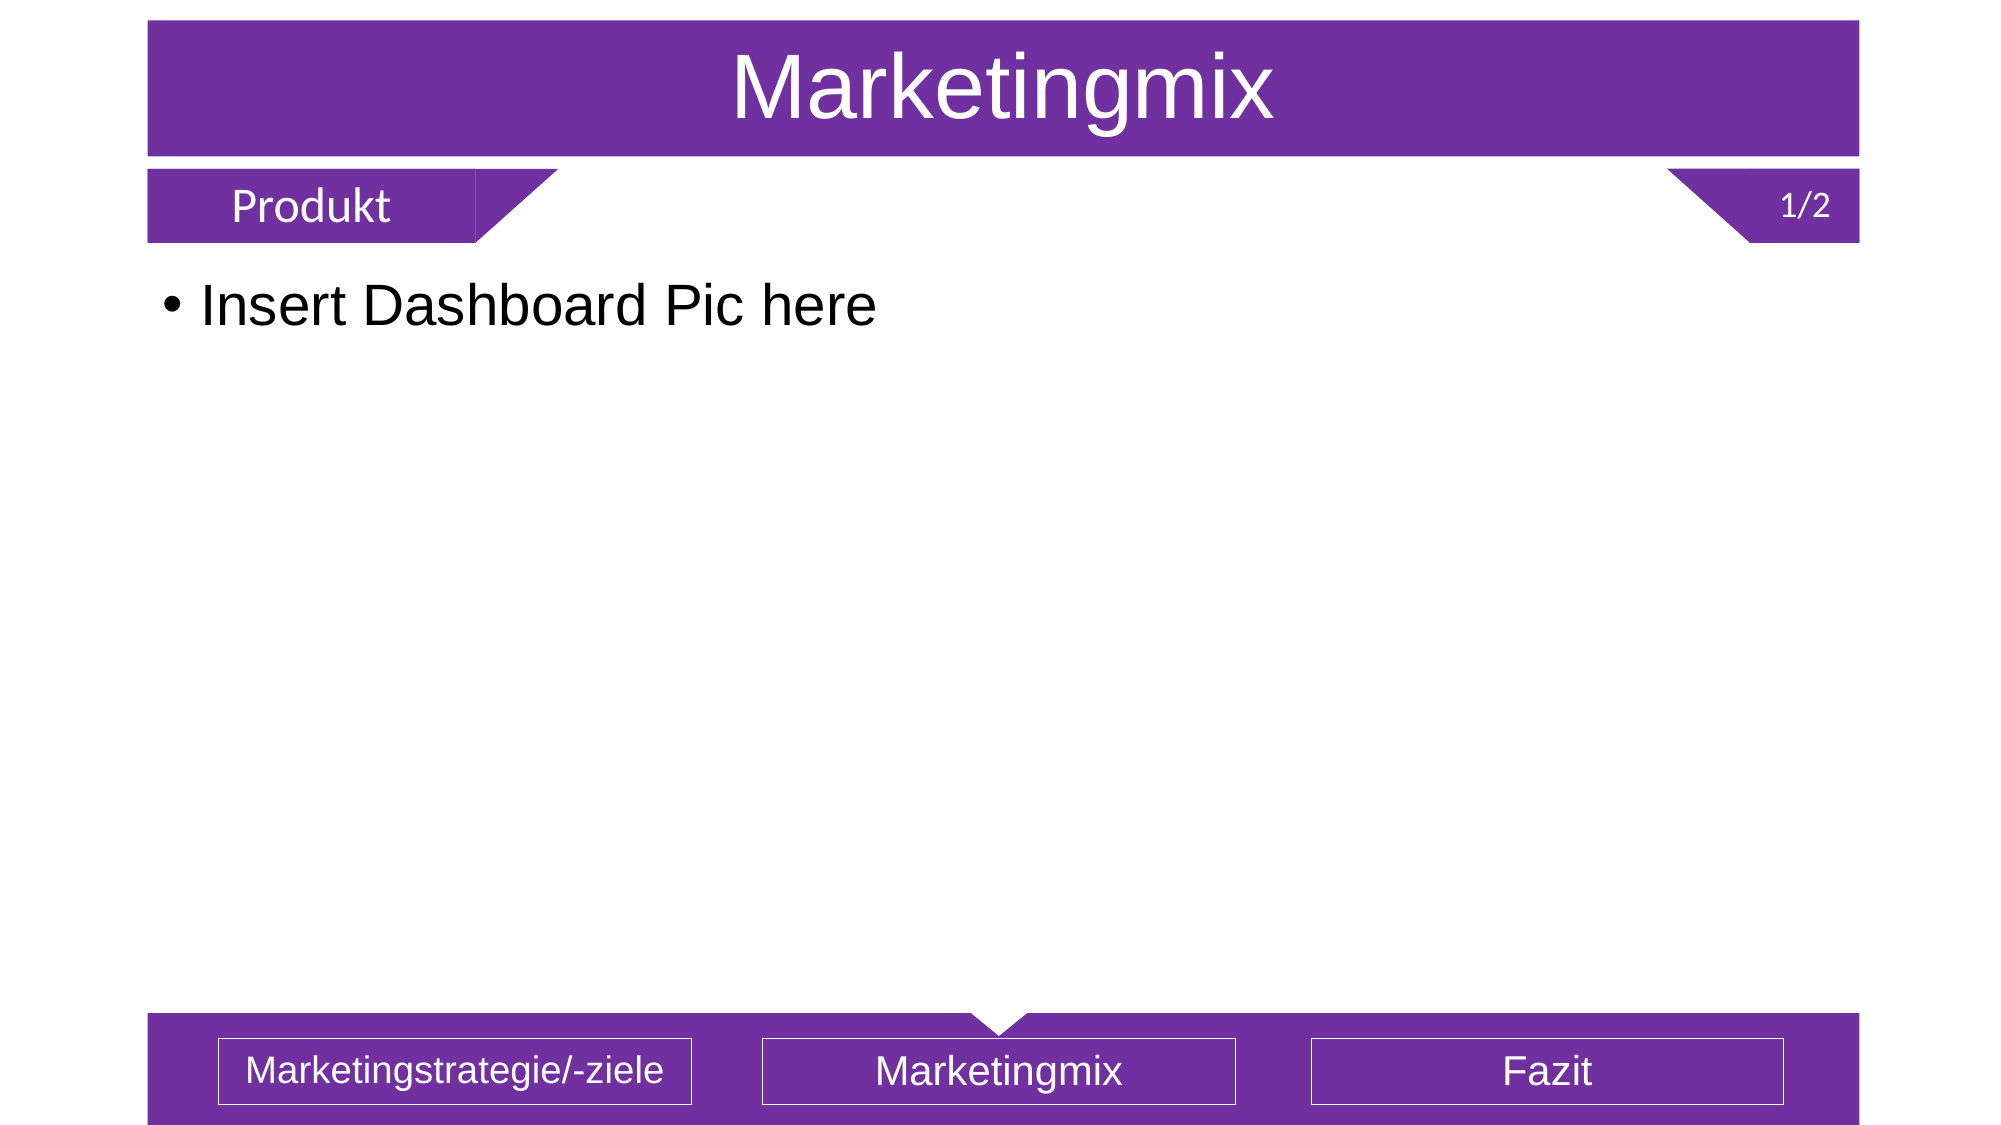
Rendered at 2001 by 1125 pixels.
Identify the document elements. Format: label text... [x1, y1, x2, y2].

list Fazit [1311, 1038, 1784, 1105]
list Marketingstrategie/-ziele [218, 1038, 692, 1105]
list Marketingmix [762, 1038, 1236, 1105]
list 1/2 [1749, 168, 1860, 243]
list Produkt [147, 168, 476, 243]
list Insert Dashboard Pic here [147, 267, 1860, 1013]
title Marketingmix [147, 20, 1860, 157]
